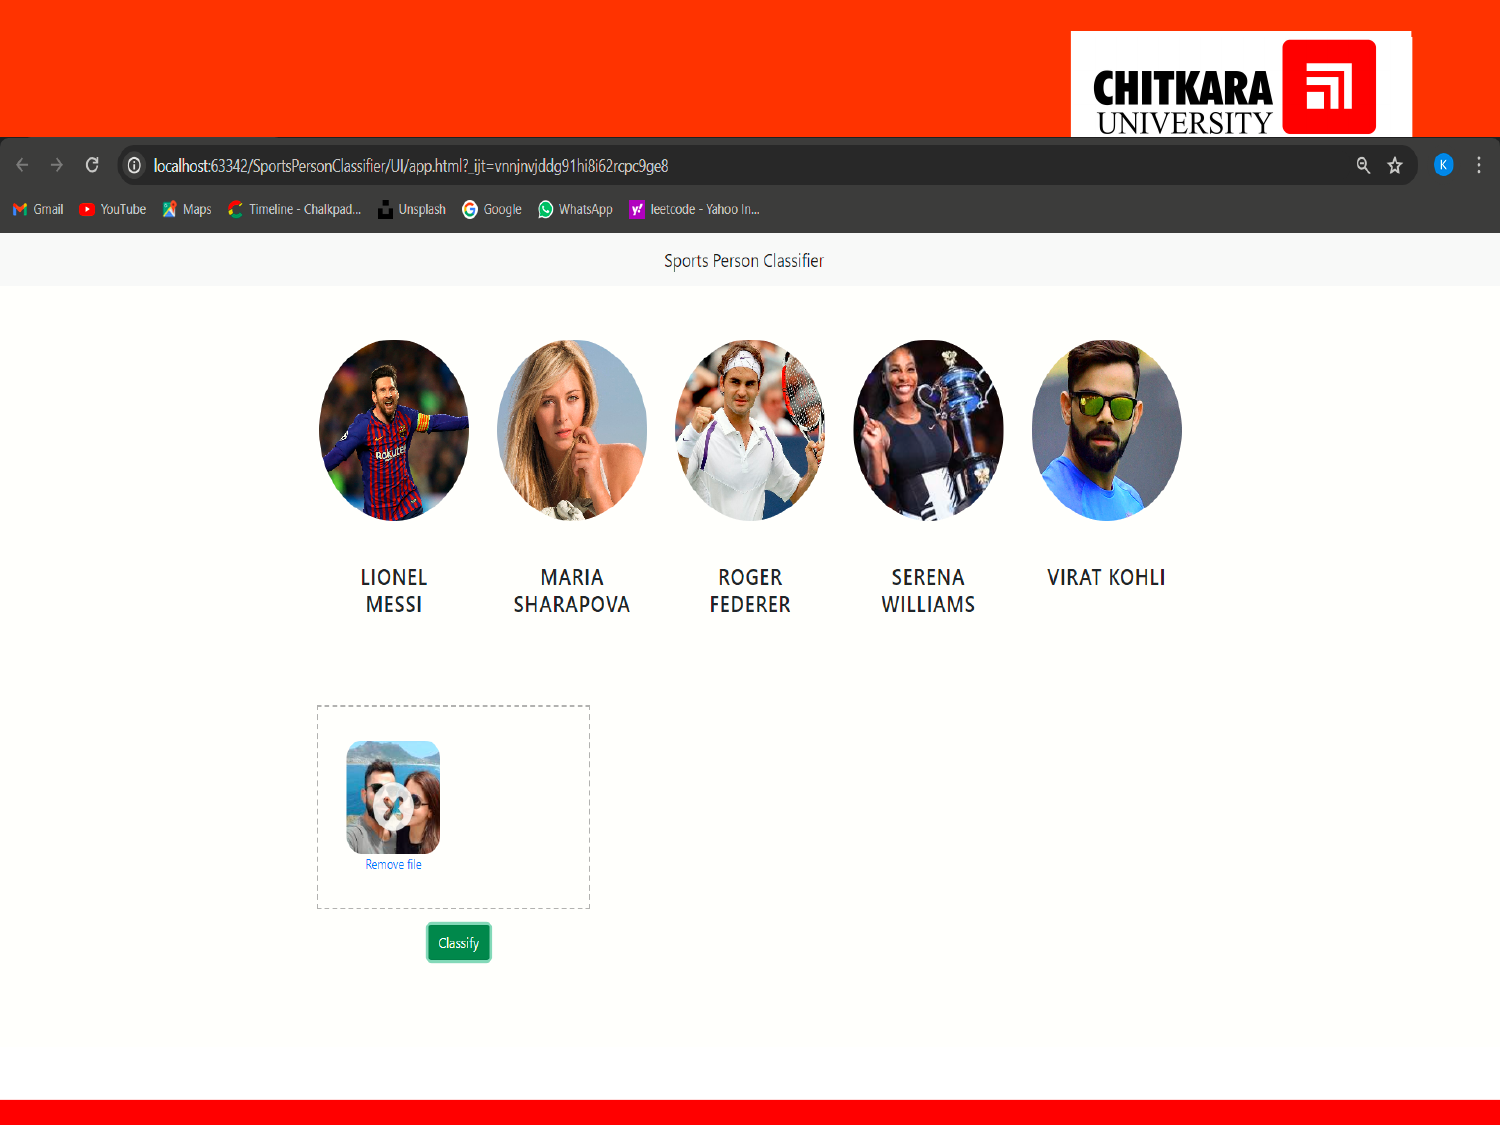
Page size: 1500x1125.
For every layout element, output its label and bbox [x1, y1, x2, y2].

picture [0, 37, 1500, 1047]
